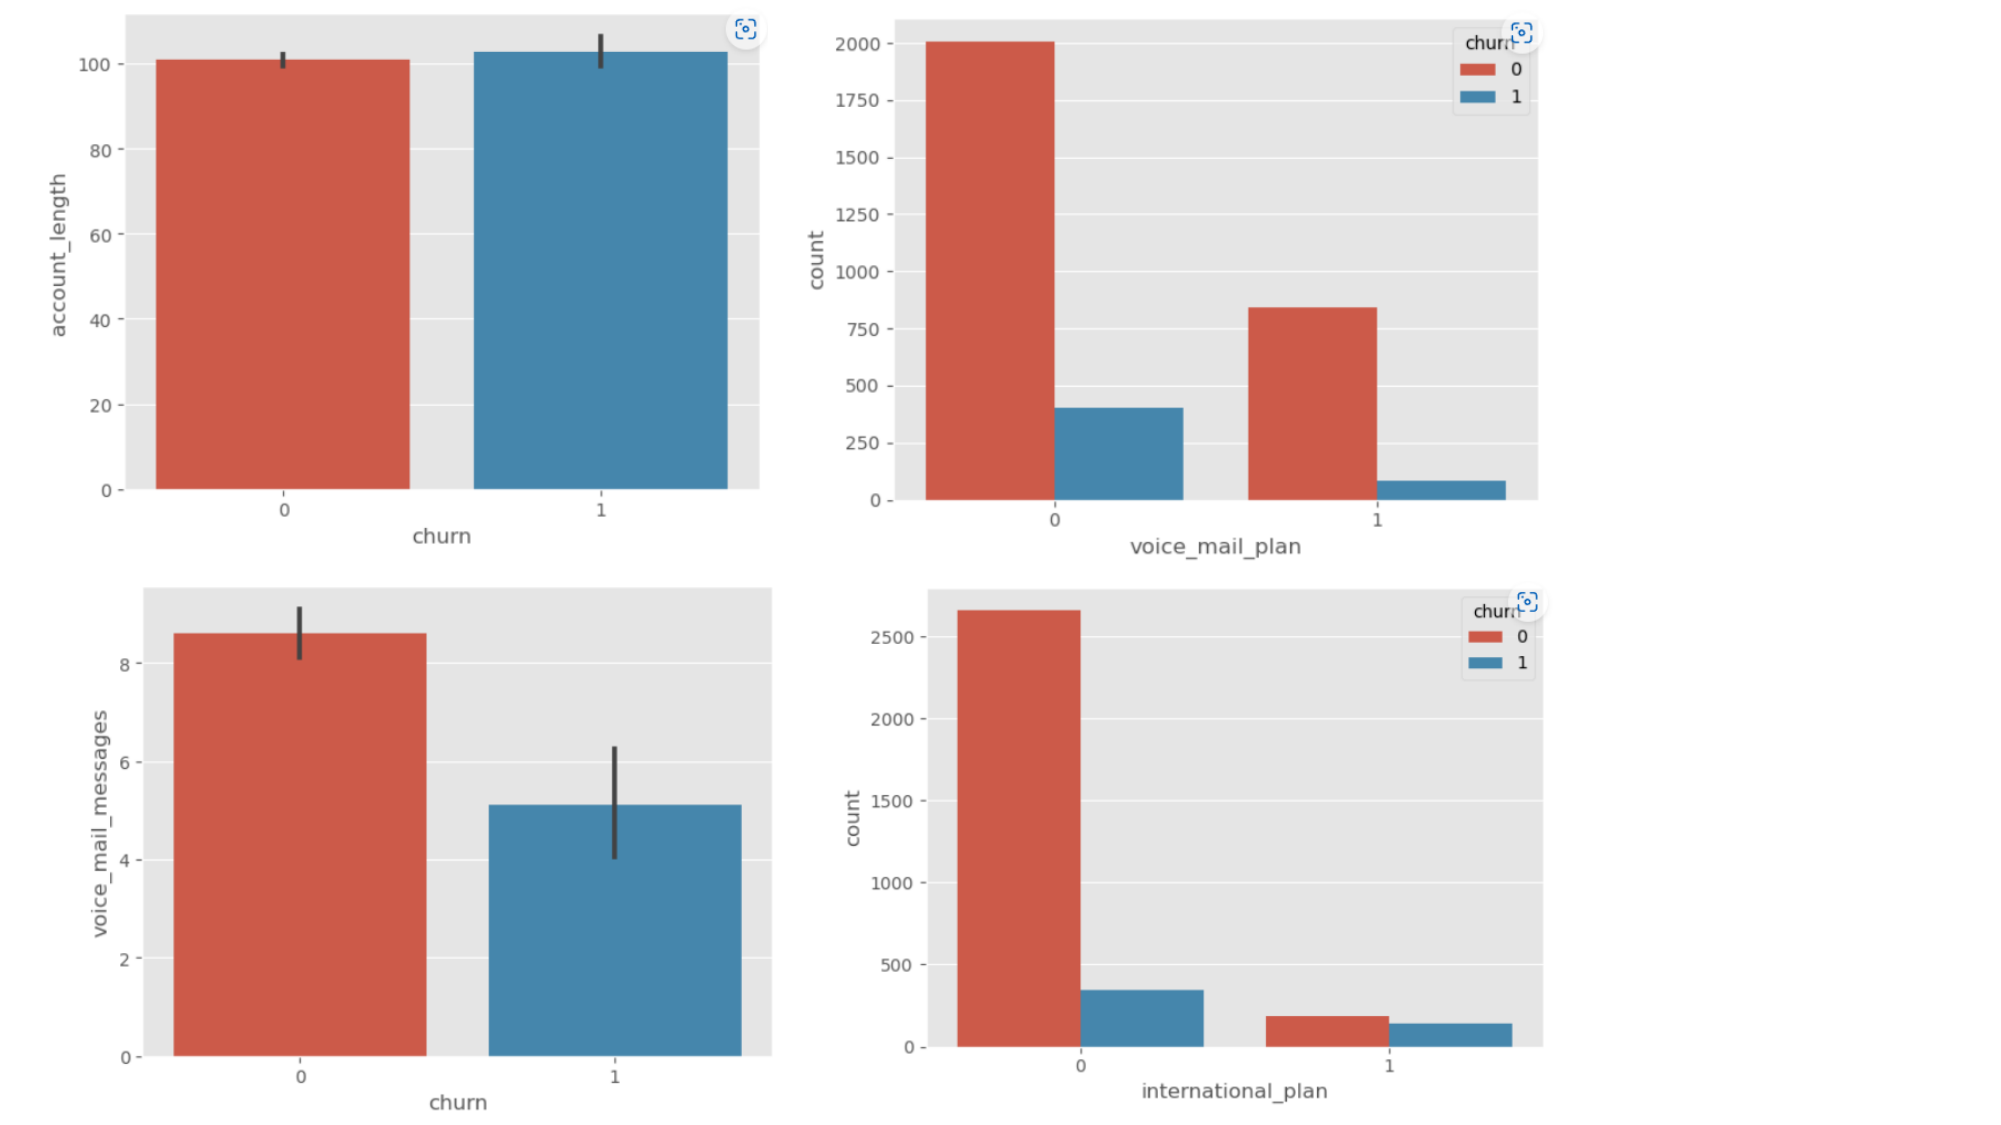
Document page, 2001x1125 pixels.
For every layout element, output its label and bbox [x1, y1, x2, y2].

picture [767, 4, 1594, 572]
picture [48, 576, 1643, 1125]
list [20, 4, 767, 568]
